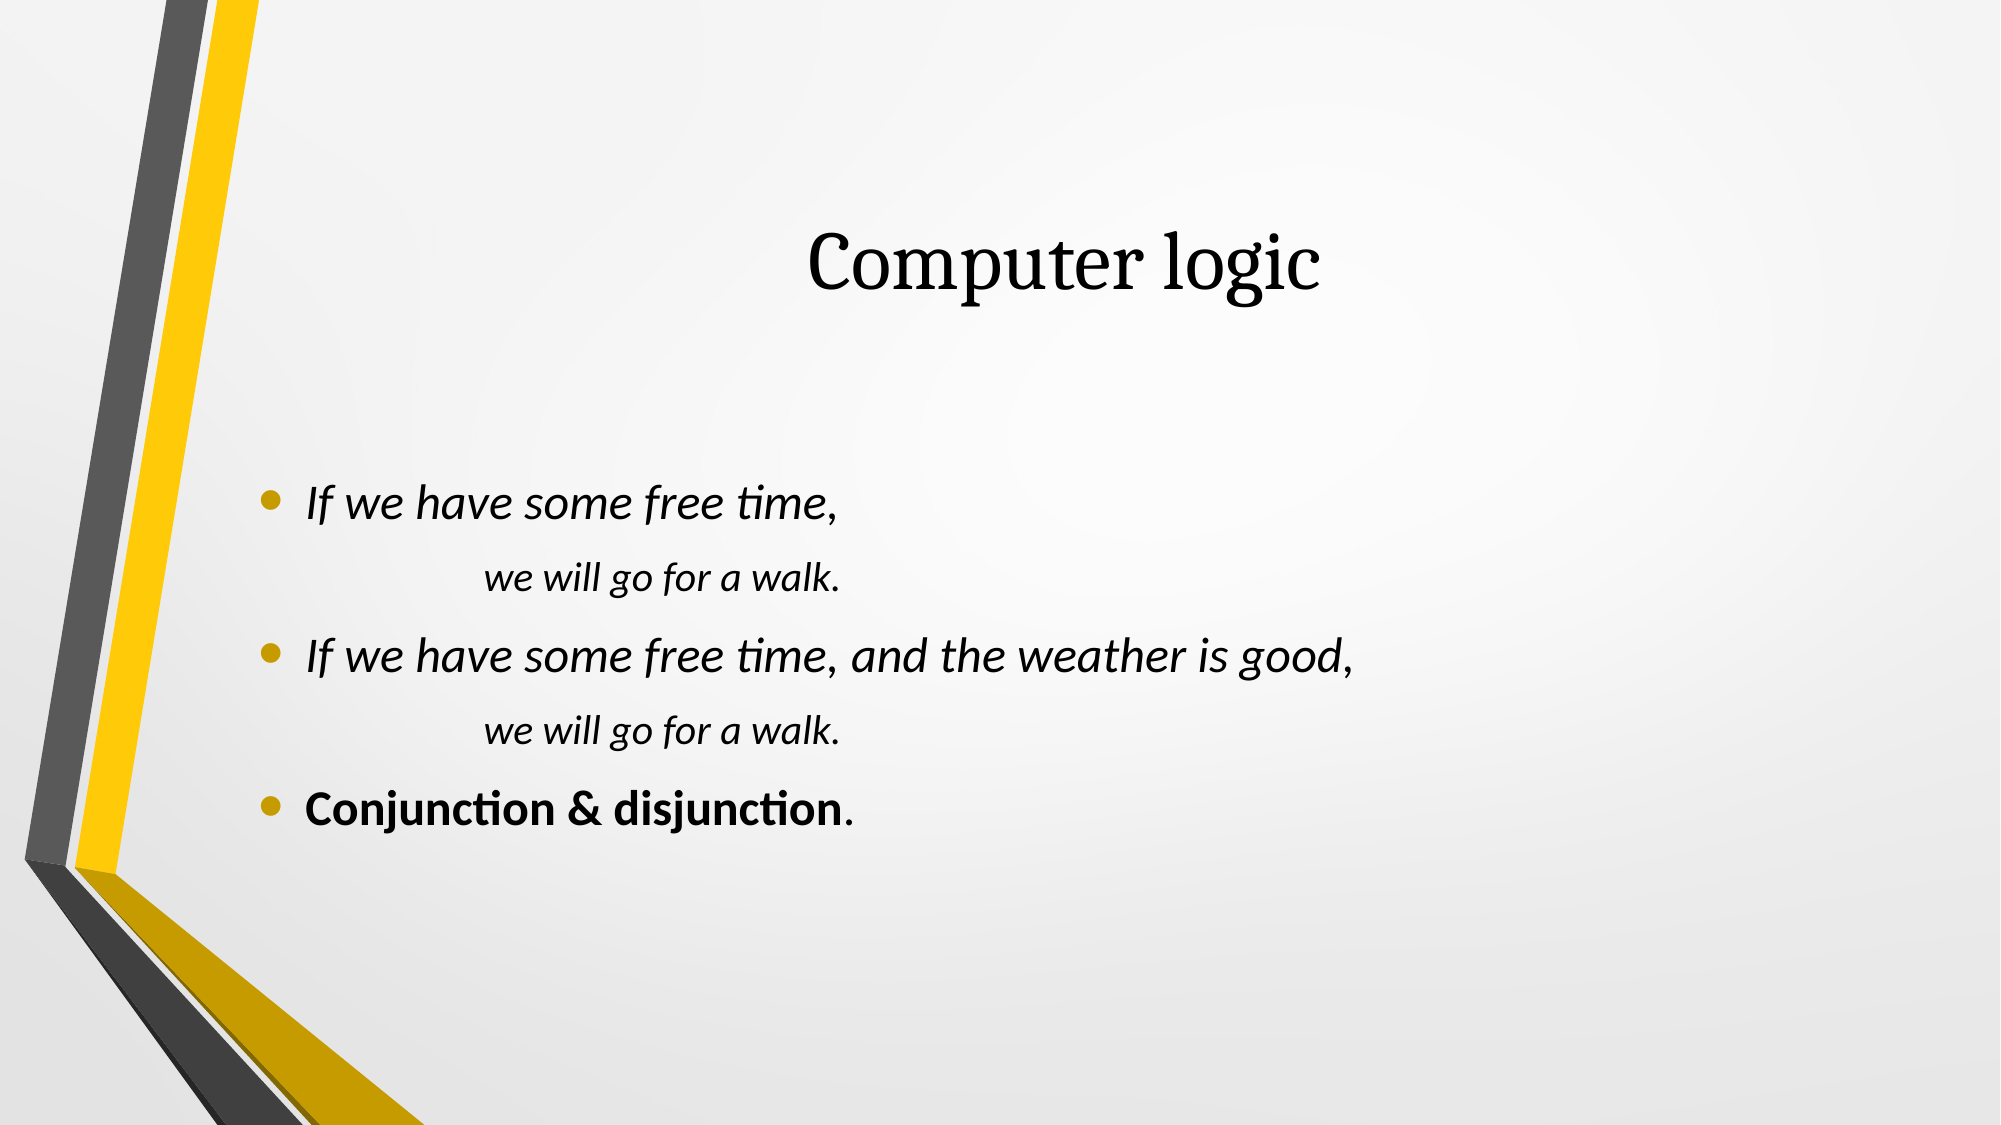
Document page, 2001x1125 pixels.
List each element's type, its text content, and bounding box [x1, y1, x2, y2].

list If we have some free time, we will go for a walk. If we have some free time, and the weather is good, we will go for a walk. Conjunction & disjunction. [243, 437, 1887, 950]
title Computer logic [243, 112, 1887, 400]
